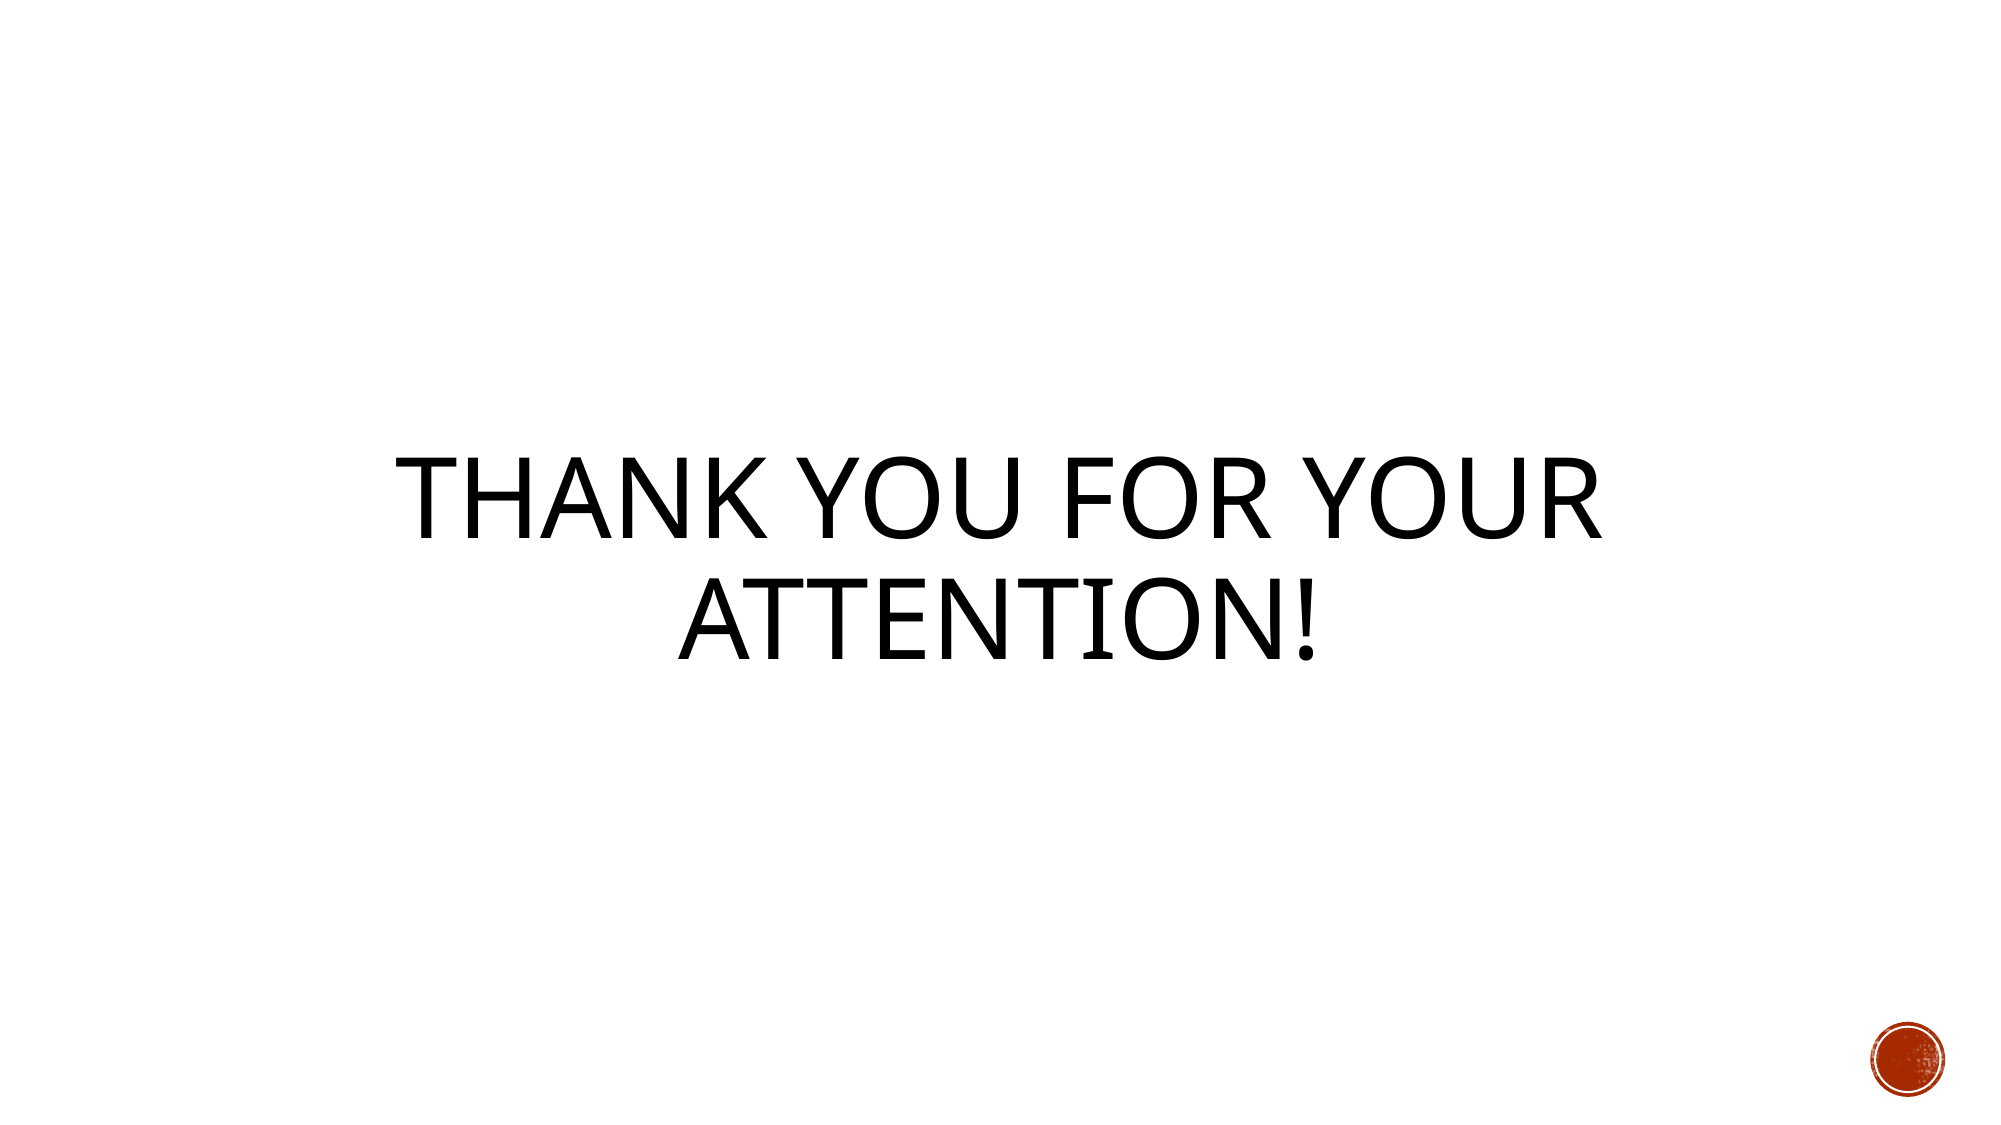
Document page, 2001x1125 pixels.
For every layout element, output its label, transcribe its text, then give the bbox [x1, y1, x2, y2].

title Thank you for your attention! [174, 430, 1825, 695]
